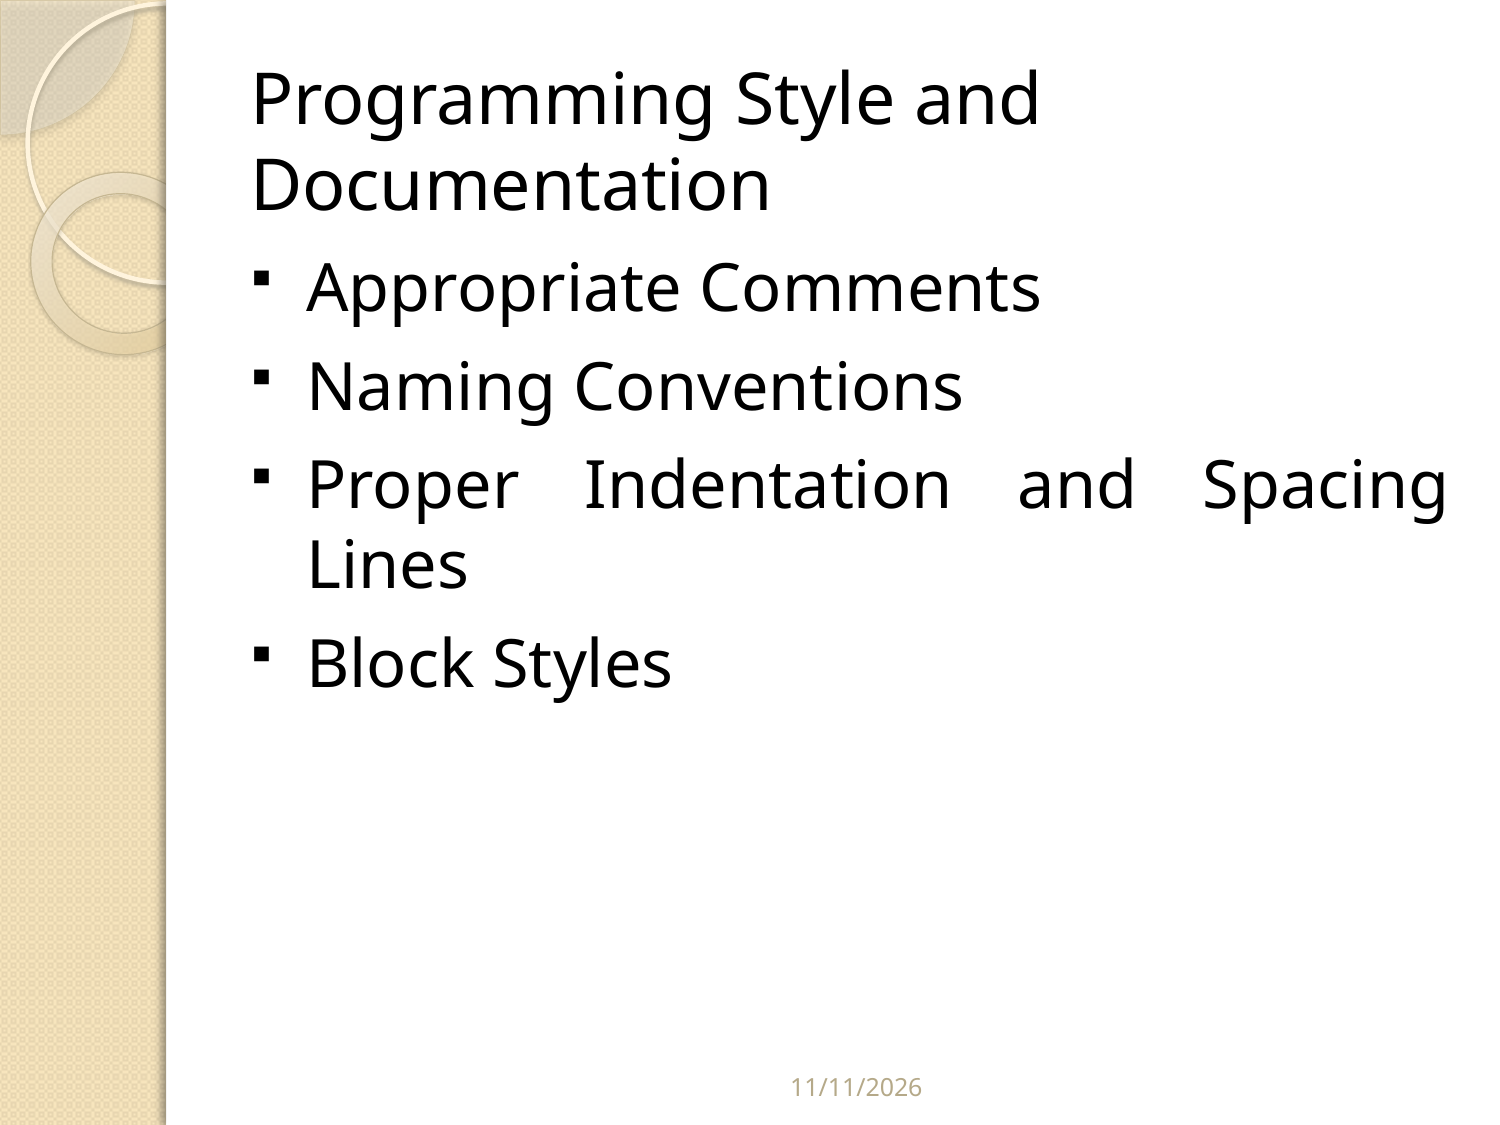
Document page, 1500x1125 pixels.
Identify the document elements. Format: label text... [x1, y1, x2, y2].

title Programming Style and Documentation [235, 45, 1466, 233]
list Appropriate Comments Naming Conventions Proper Indentation and Spacing Lines Block Styles [235, 237, 1466, 1025]
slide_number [587, 1034, 938, 1113]
